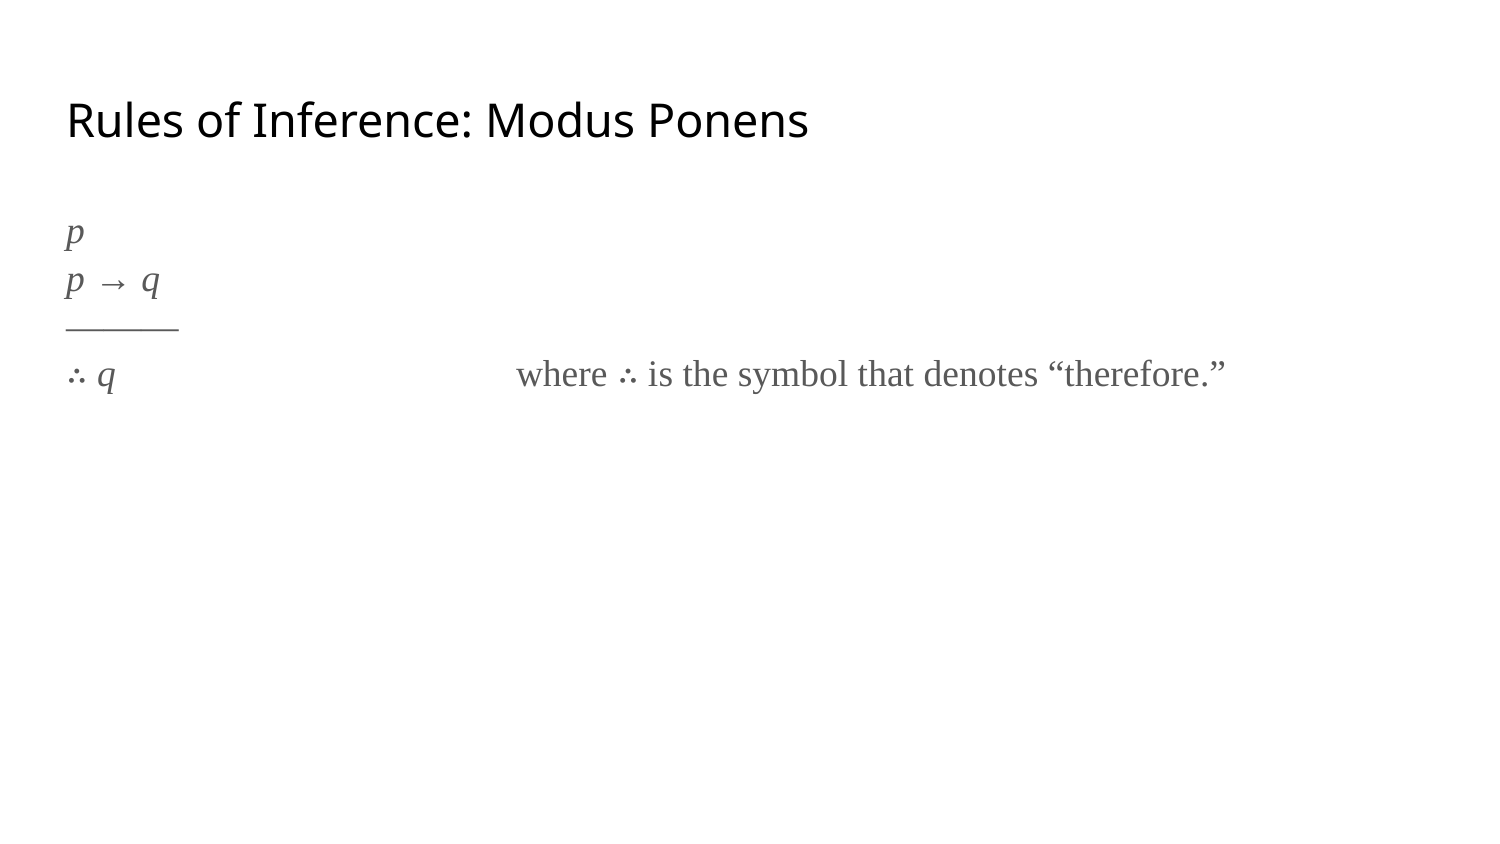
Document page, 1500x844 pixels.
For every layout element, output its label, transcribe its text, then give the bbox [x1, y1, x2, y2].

title Rules of Inference: Modus Ponens [51, 72, 1449, 167]
list p p → q ——— ∴ q where ∴ is the symbol that denotes “therefore.” [51, 189, 1449, 750]
